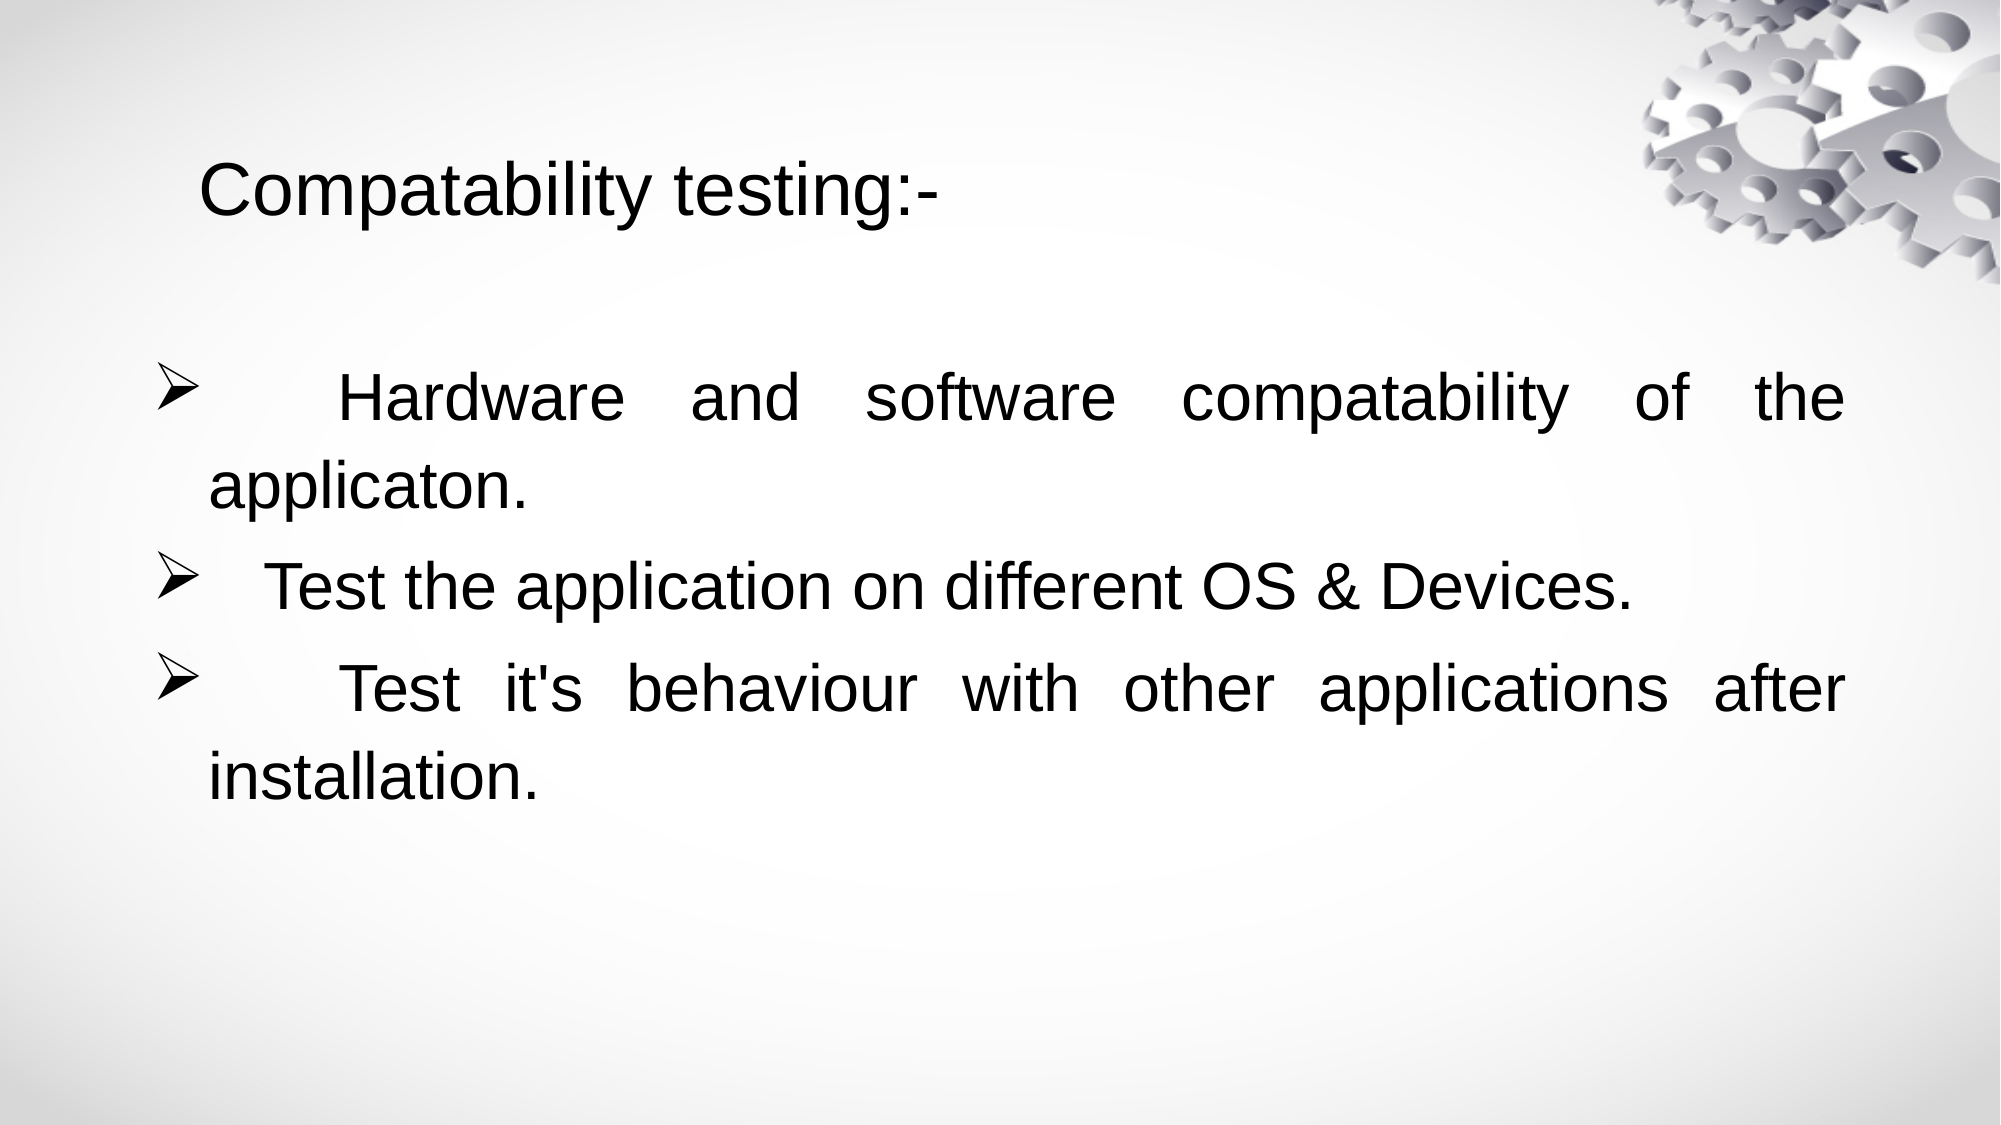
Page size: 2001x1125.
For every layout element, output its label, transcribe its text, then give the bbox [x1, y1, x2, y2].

picture [0, 0, 2000, 1125]
list Compatability testing:- Hardware and software compatability of the applicaton. Test the application on different OS & Devices. Test it's behaviour with other applications after installation. [137, 114, 1863, 1014]
